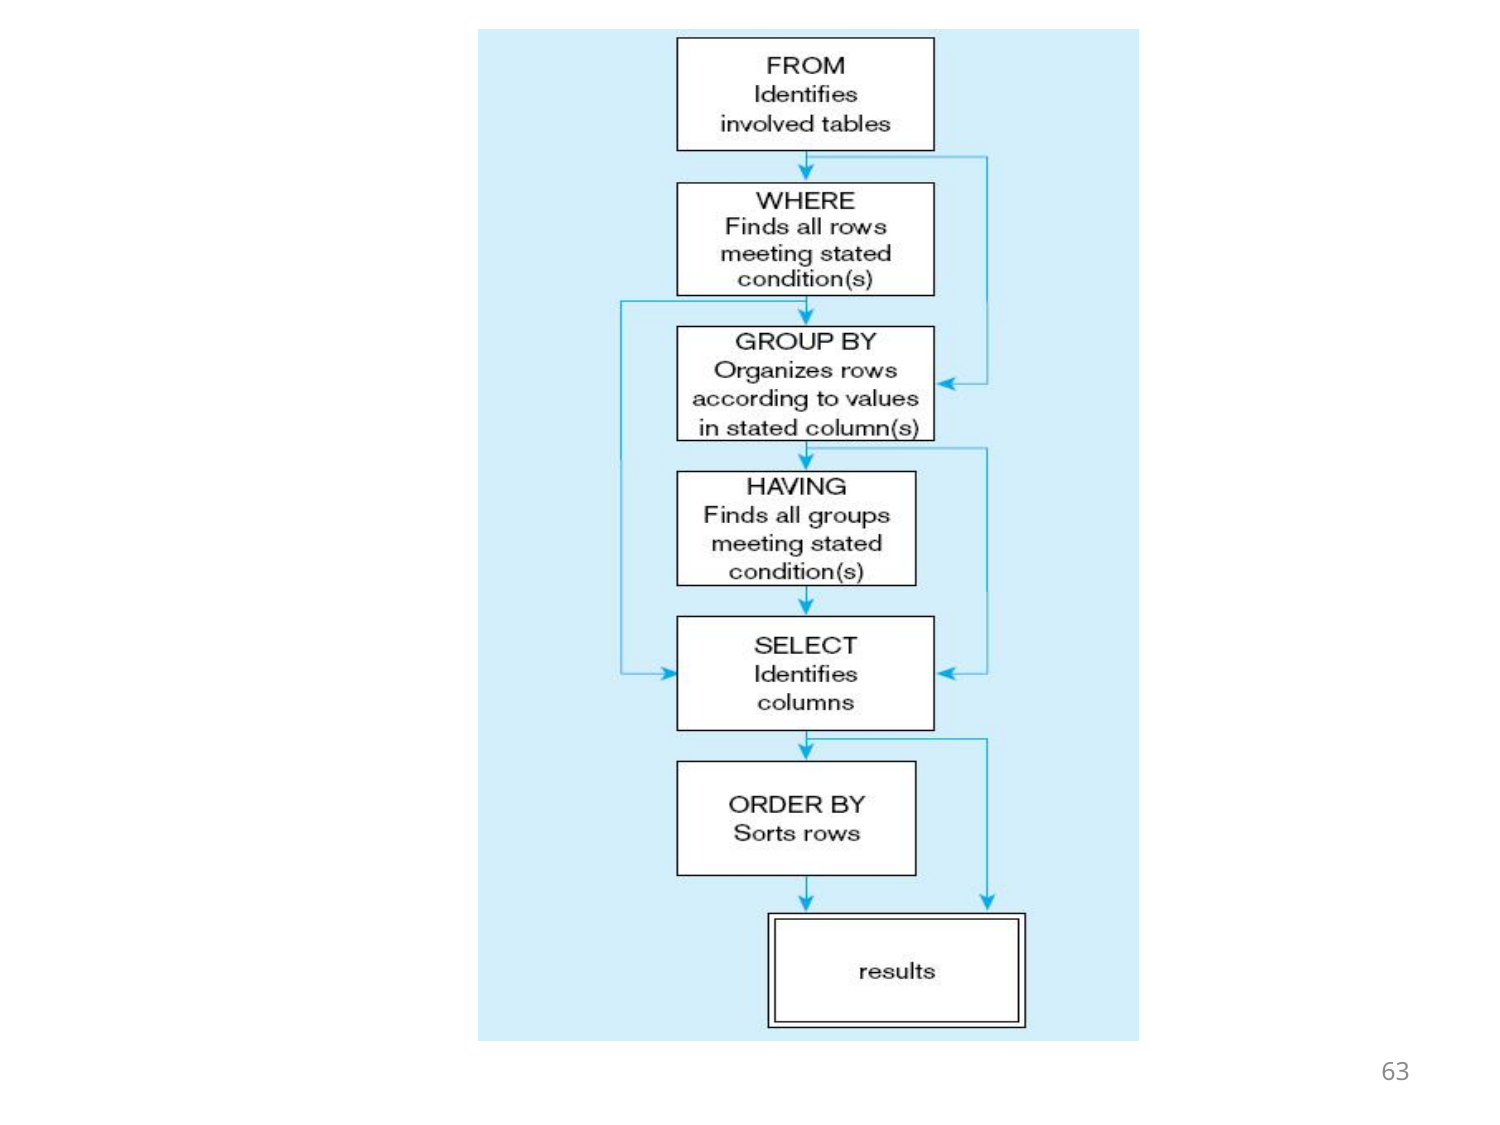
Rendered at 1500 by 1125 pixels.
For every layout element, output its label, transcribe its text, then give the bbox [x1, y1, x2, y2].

slide_number 63 [1074, 1042, 1425, 1103]
picture [478, 29, 1139, 1041]
